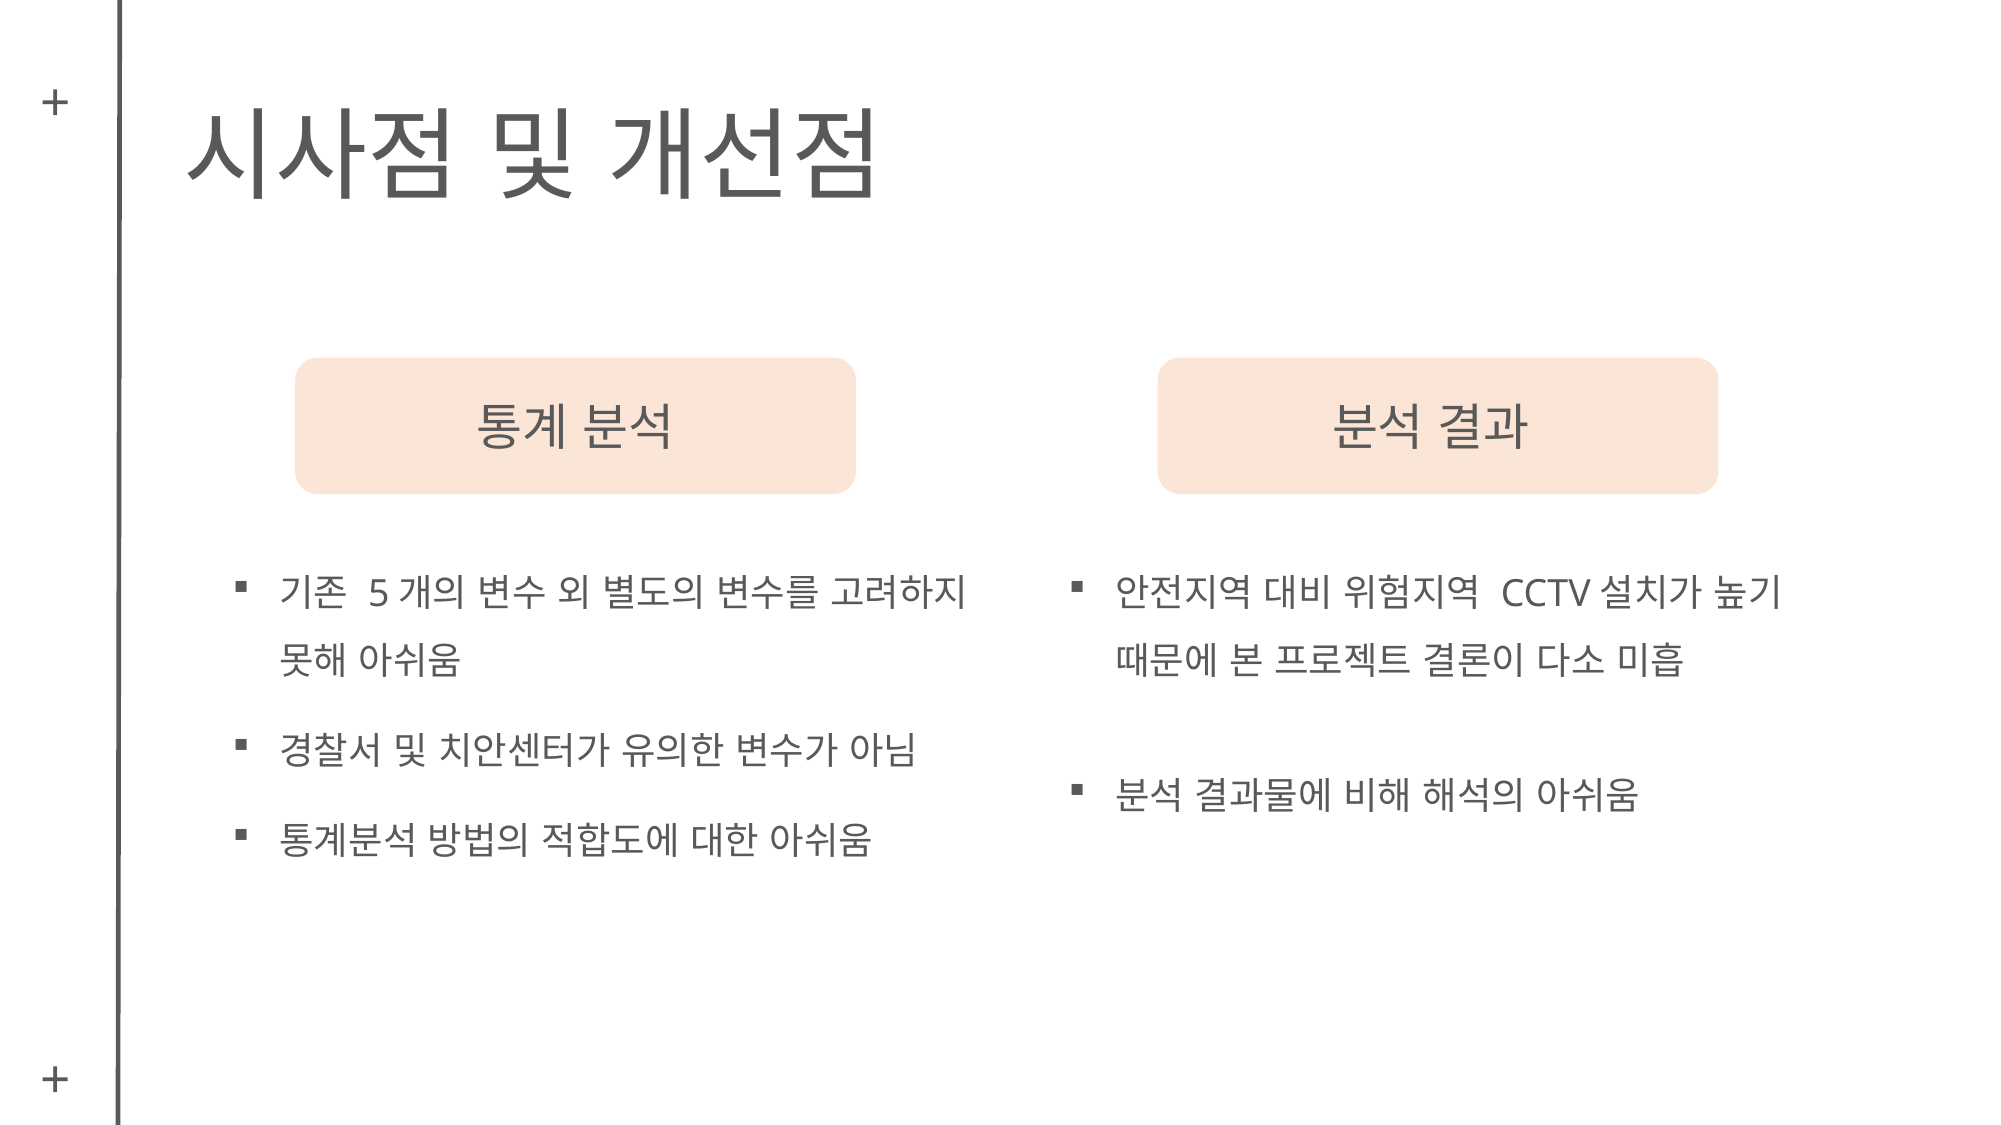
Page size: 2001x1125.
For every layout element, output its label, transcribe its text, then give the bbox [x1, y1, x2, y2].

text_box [19, 0, 120, 1125]
text_box 시사점 및 개선점 [168, 0, 1634, 219]
text_box 안전지역 대비 위험지역 CCTV설치가 높기 때문에 본 프로젝트 결론이 다소 미흡 분석 결과물에 비해 해석의 아쉬움 [1053, 539, 1823, 960]
text_box 기존 5개의 변수 외 별도의 변수를 고려하지 못해 아쉬움 경찰서 및 치안센터가 유의한 변수가 아님 통계분석 방법의 적합도에 대한 아쉬움 [218, 539, 1032, 870]
text_box 통계 분석 [294, 356, 857, 496]
text_box 분석 결과 [1156, 356, 1720, 496]
